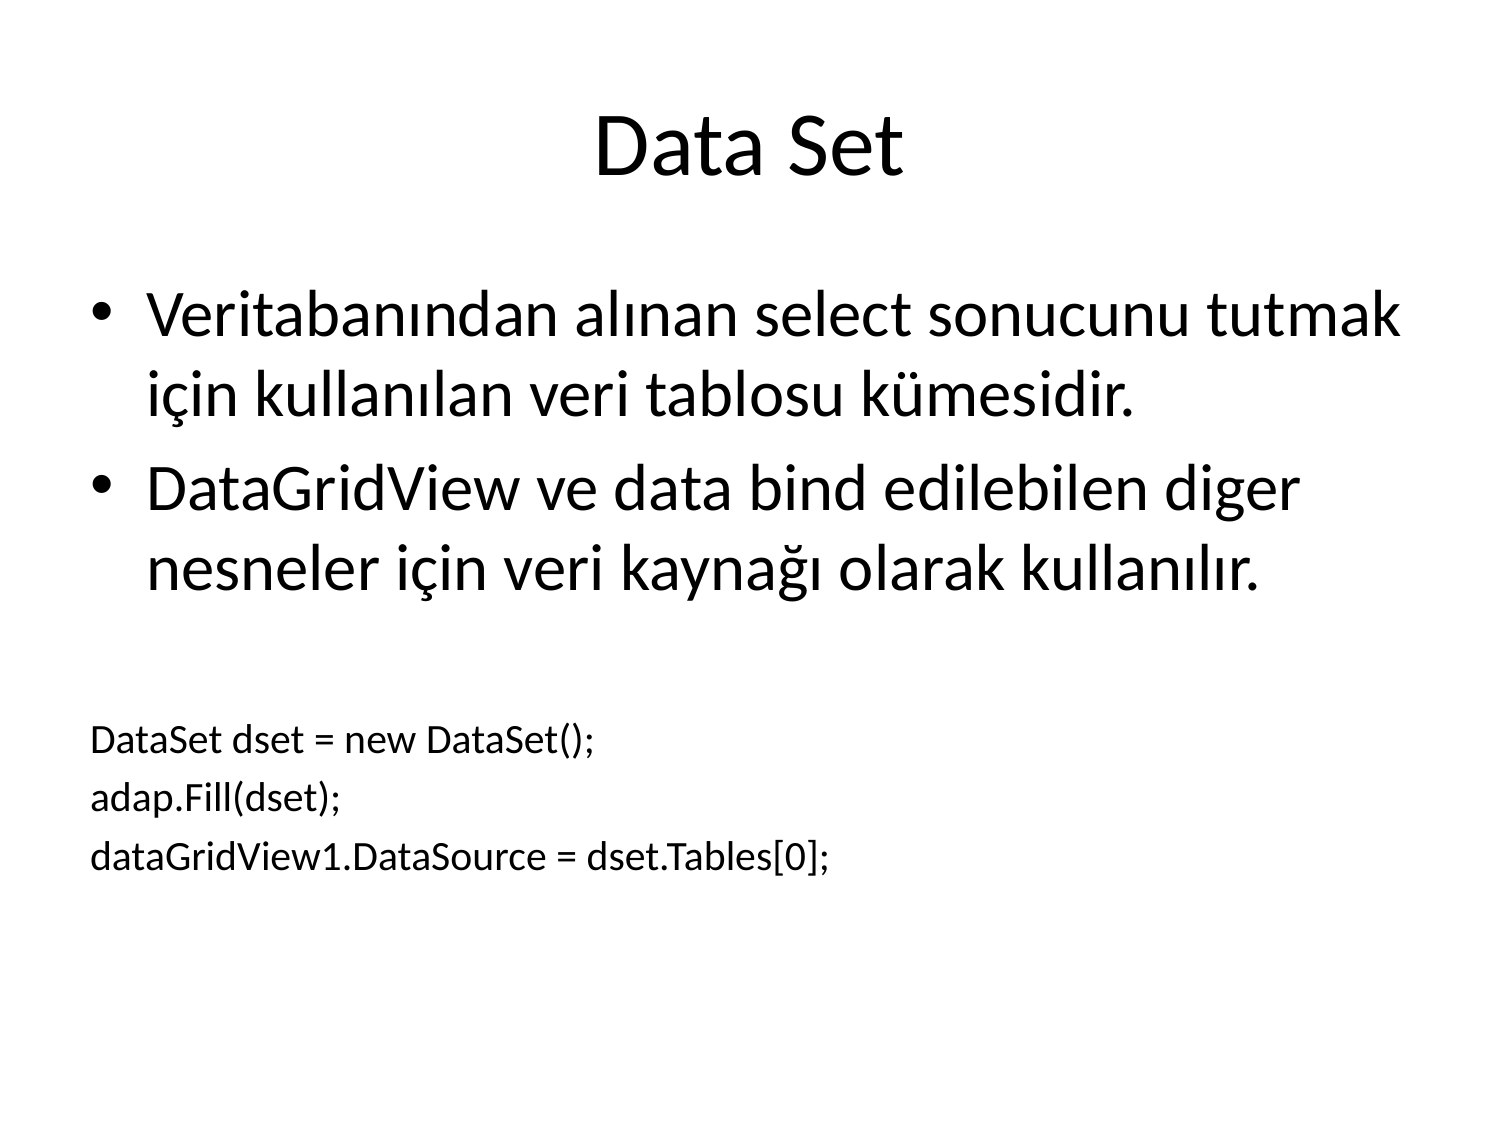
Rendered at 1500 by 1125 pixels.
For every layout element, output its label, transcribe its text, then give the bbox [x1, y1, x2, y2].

list Veritabanından alınan select sonucunu tutmak için kullanılan veri tablosu kümesidir. DataGridView ve data bind edilebilen diger nesneler için veri kaynağı olarak kullanılır. DataSet dset = new DataSet(); adap.Fill(dset); dataGridView1.DataSource = dset.Tables[0]; [75, 262, 1425, 1005]
title Data Set [75, 45, 1425, 233]
